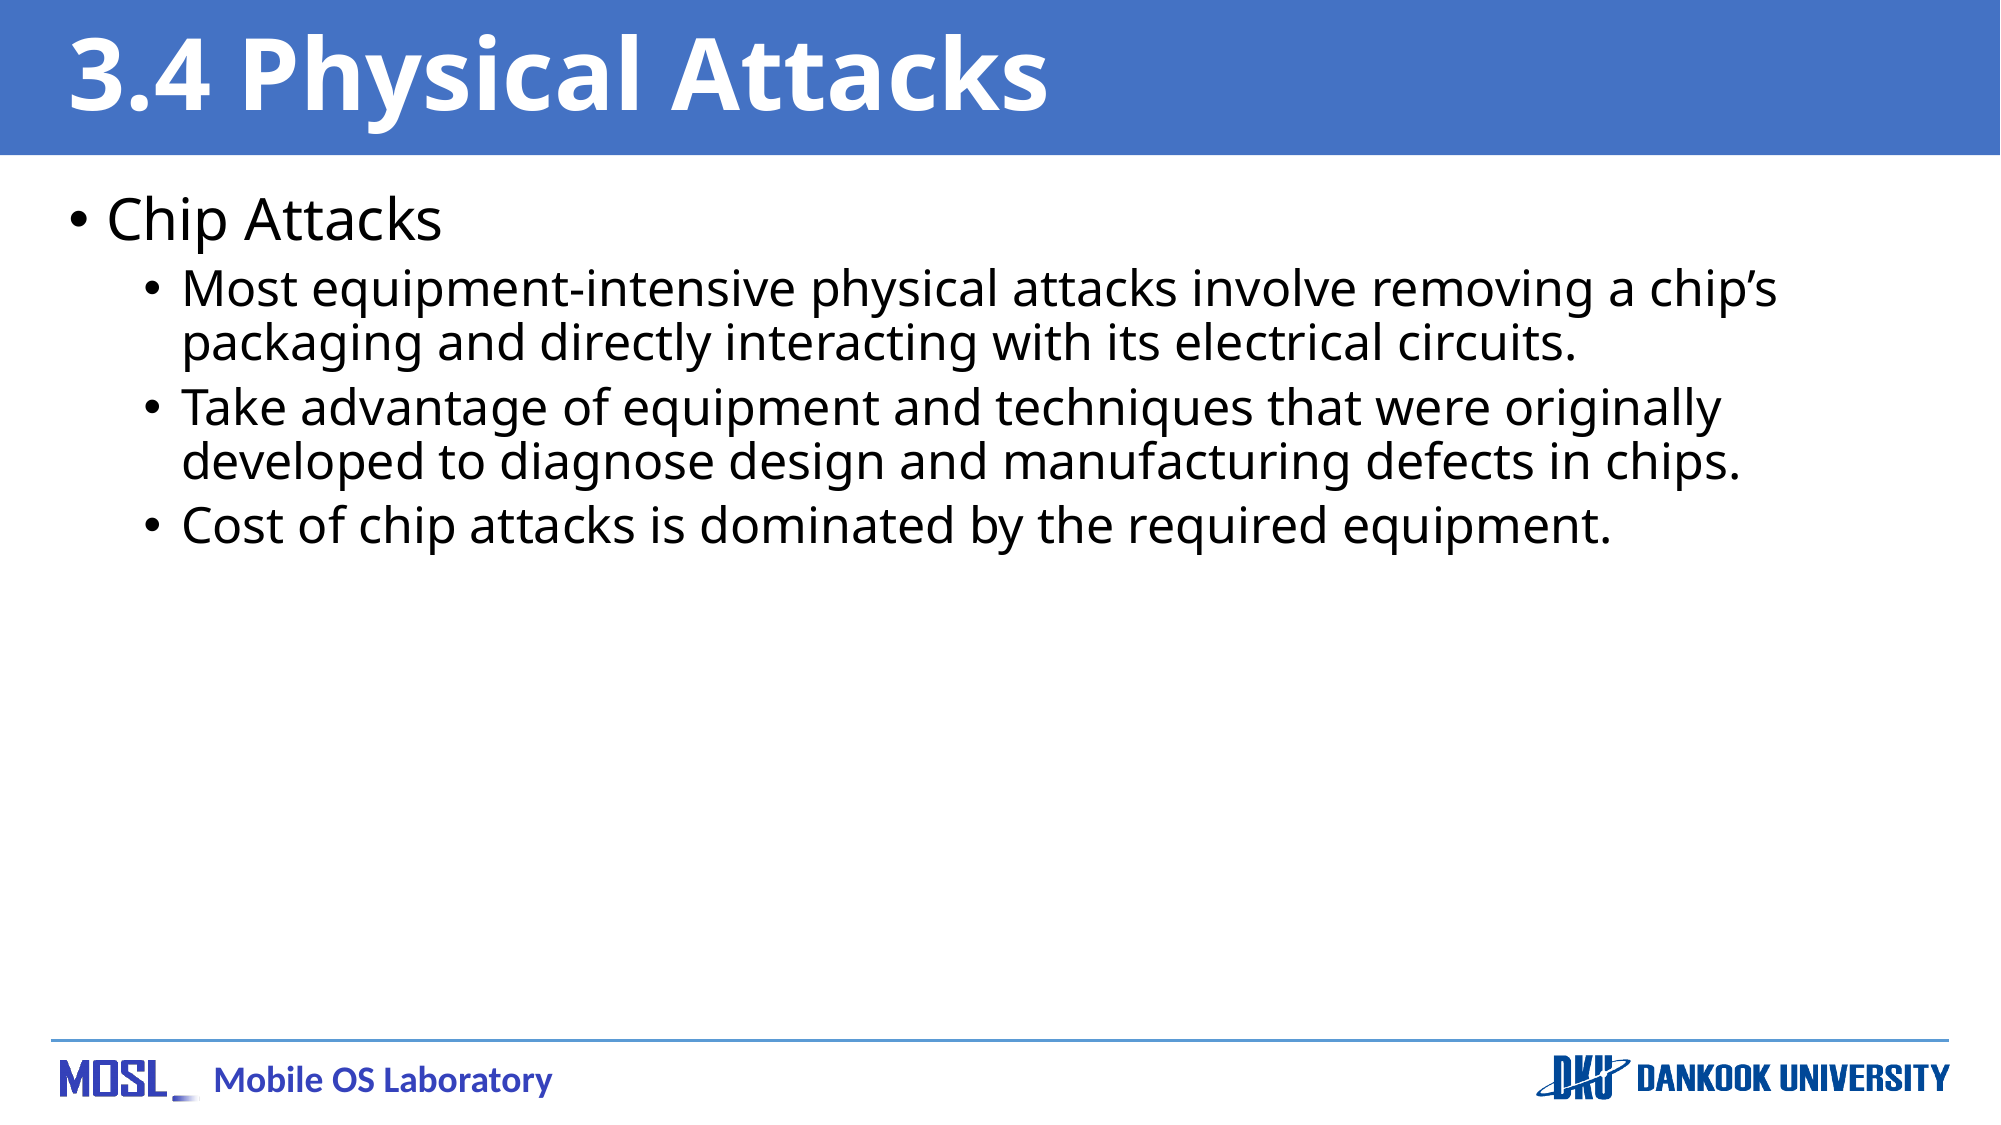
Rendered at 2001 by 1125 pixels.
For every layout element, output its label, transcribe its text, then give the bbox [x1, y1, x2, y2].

title 3.4 Physical Attacks [53, 2, 1937, 153]
list Chip Attacks Most equipment-intensive physical attacks involve removing a chip’s packaging and directly interacting with its electrical circuits. Take advantage of equipment and techniques that were originally developed to diagnose design and manufacturing defects in chips. Cost of chip attacks is dominated by the required equipment. [53, 182, 1937, 1014]
picture [39, 1037, 216, 1119]
picture [1536, 1055, 1950, 1100]
